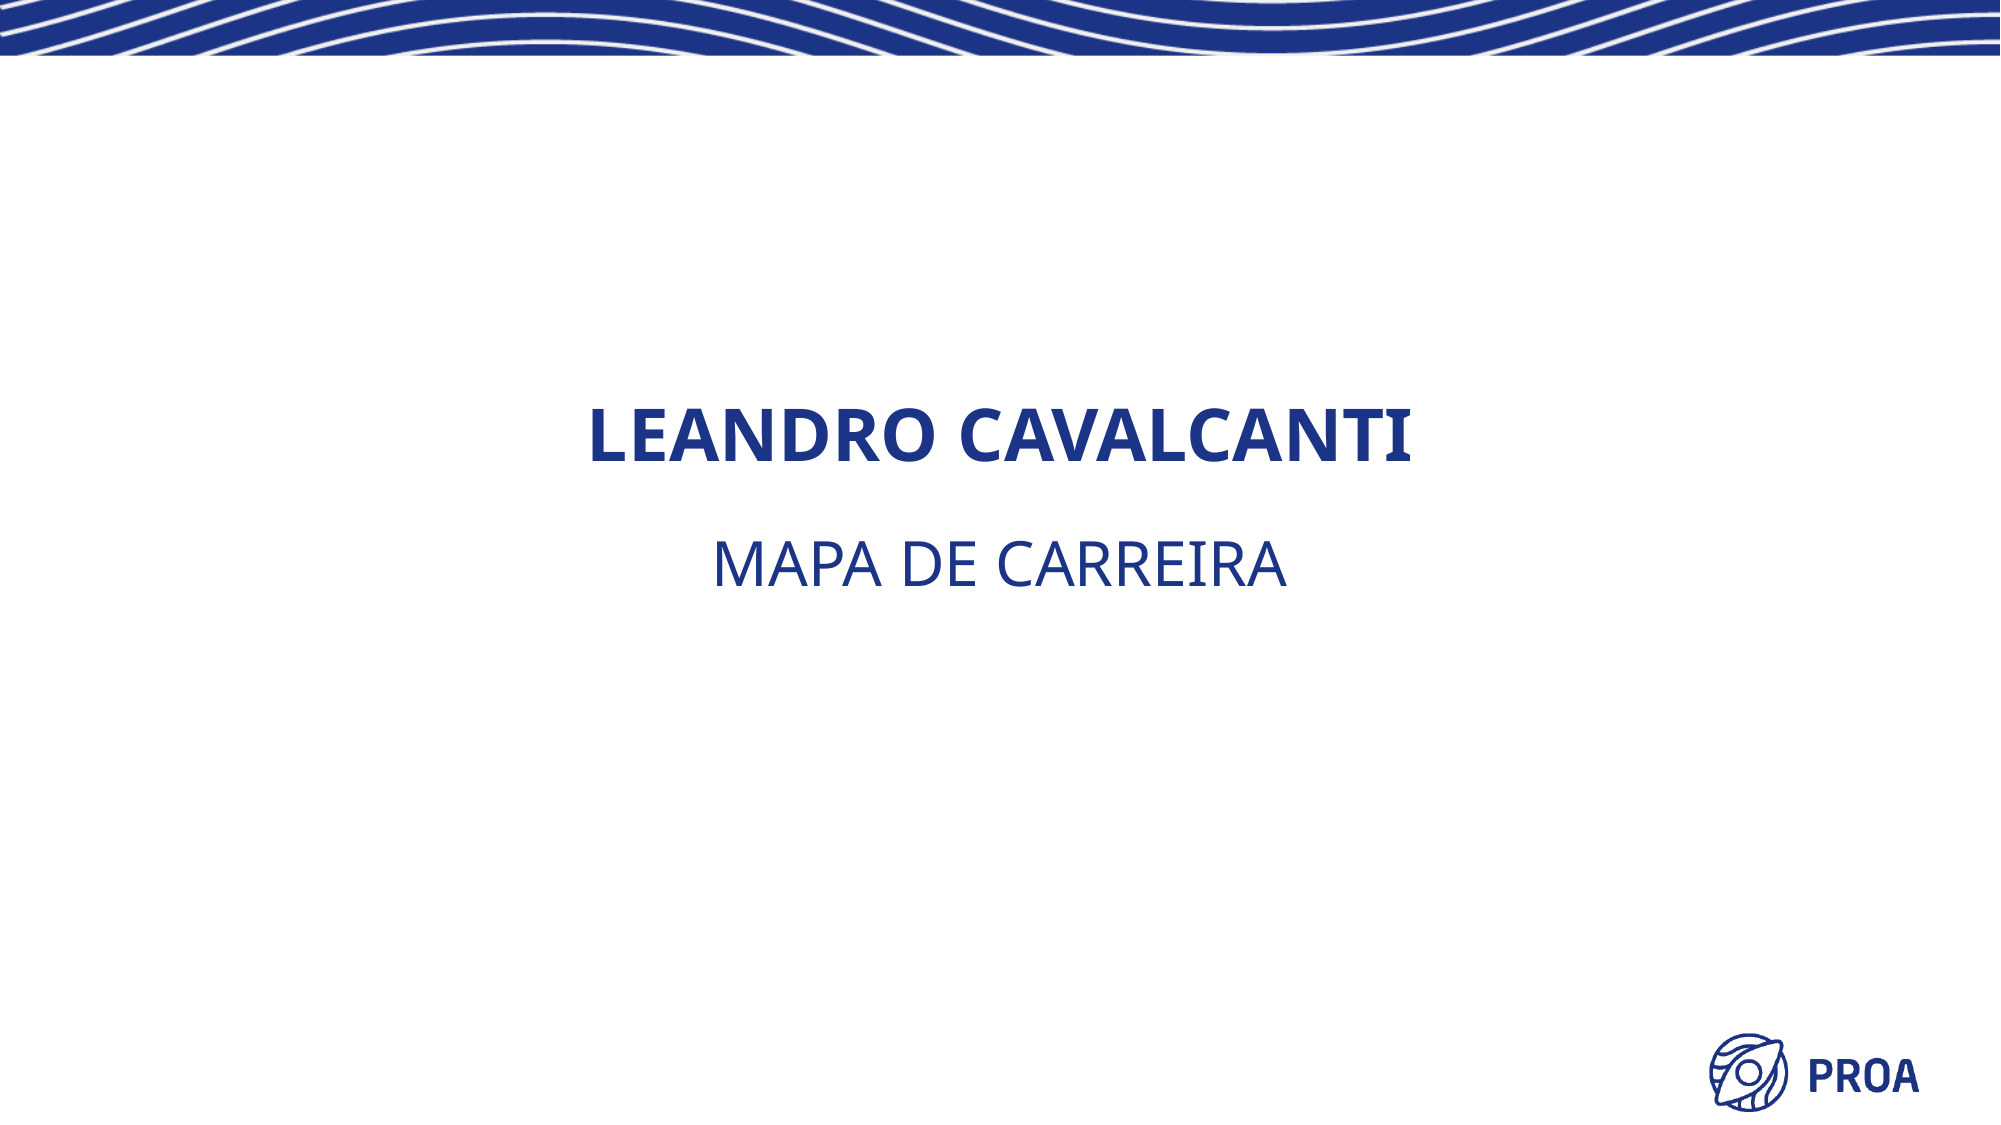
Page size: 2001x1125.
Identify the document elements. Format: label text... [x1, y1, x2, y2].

picture [0, 0, 2000, 56]
picture [1671, 998, 1957, 1125]
text_box LEANDRO CAVALCANTI [572, 381, 1428, 484]
text_box MAPA DE CARREIRA [696, 517, 1304, 607]
